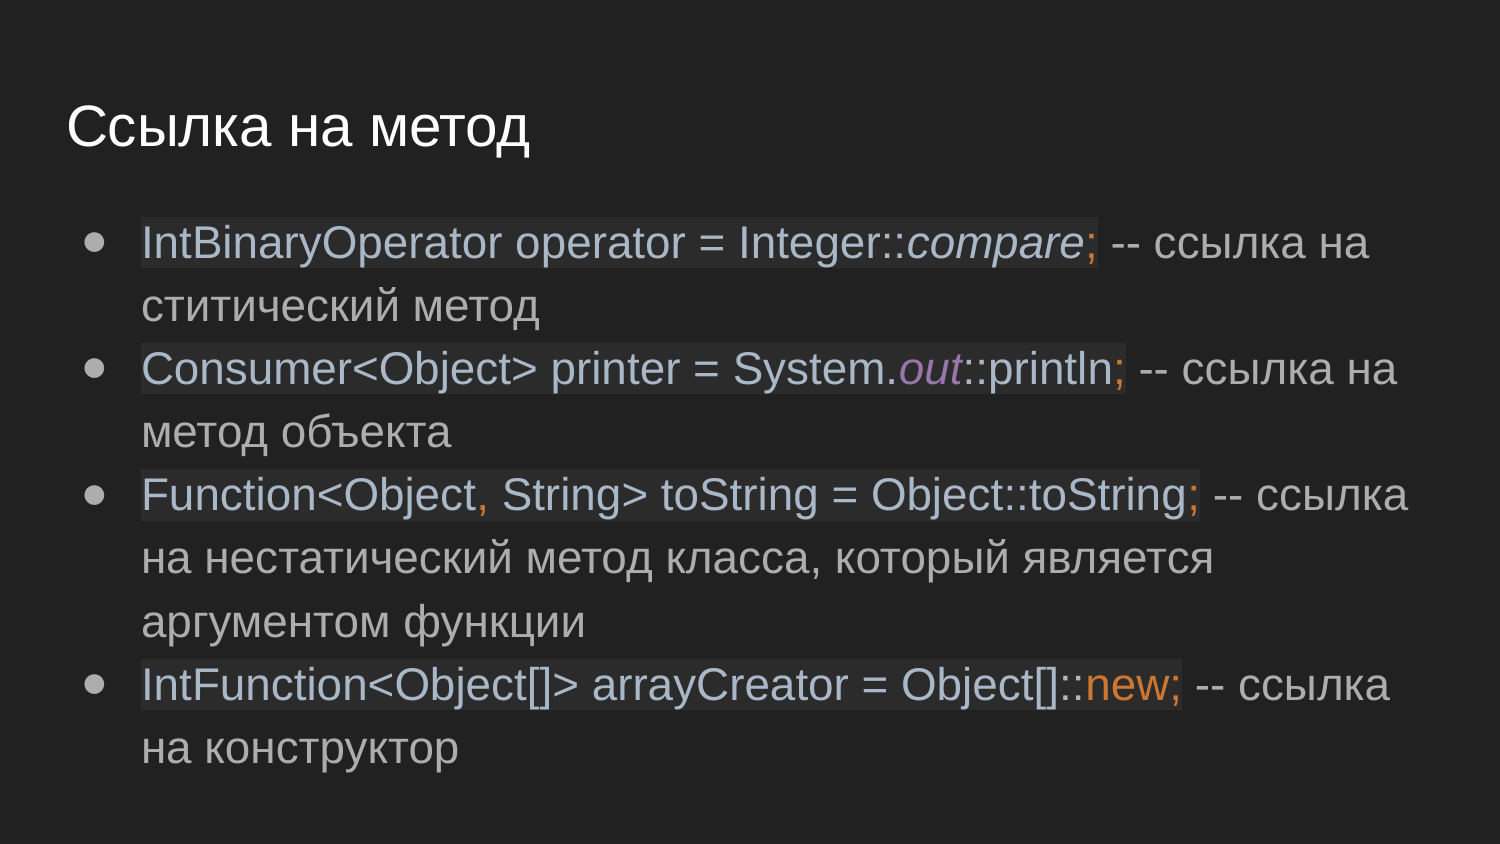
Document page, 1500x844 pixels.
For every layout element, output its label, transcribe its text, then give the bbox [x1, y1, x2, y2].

title Ссылка на метод [51, 72, 1449, 167]
list IntBinaryOperator operator = Integer::compare; -- ссылка на ститический метод Consumer<Object> printer = System.out::println; -- ссылка на метод объекта Function<Object, String> toString = Object::toString; -- ссылка на нестатический метод класса, который является аргументом функции IntFunction<Object[]> arrayCreator = Object[]::new; -- ссылка на конструктор [51, 189, 1449, 750]
